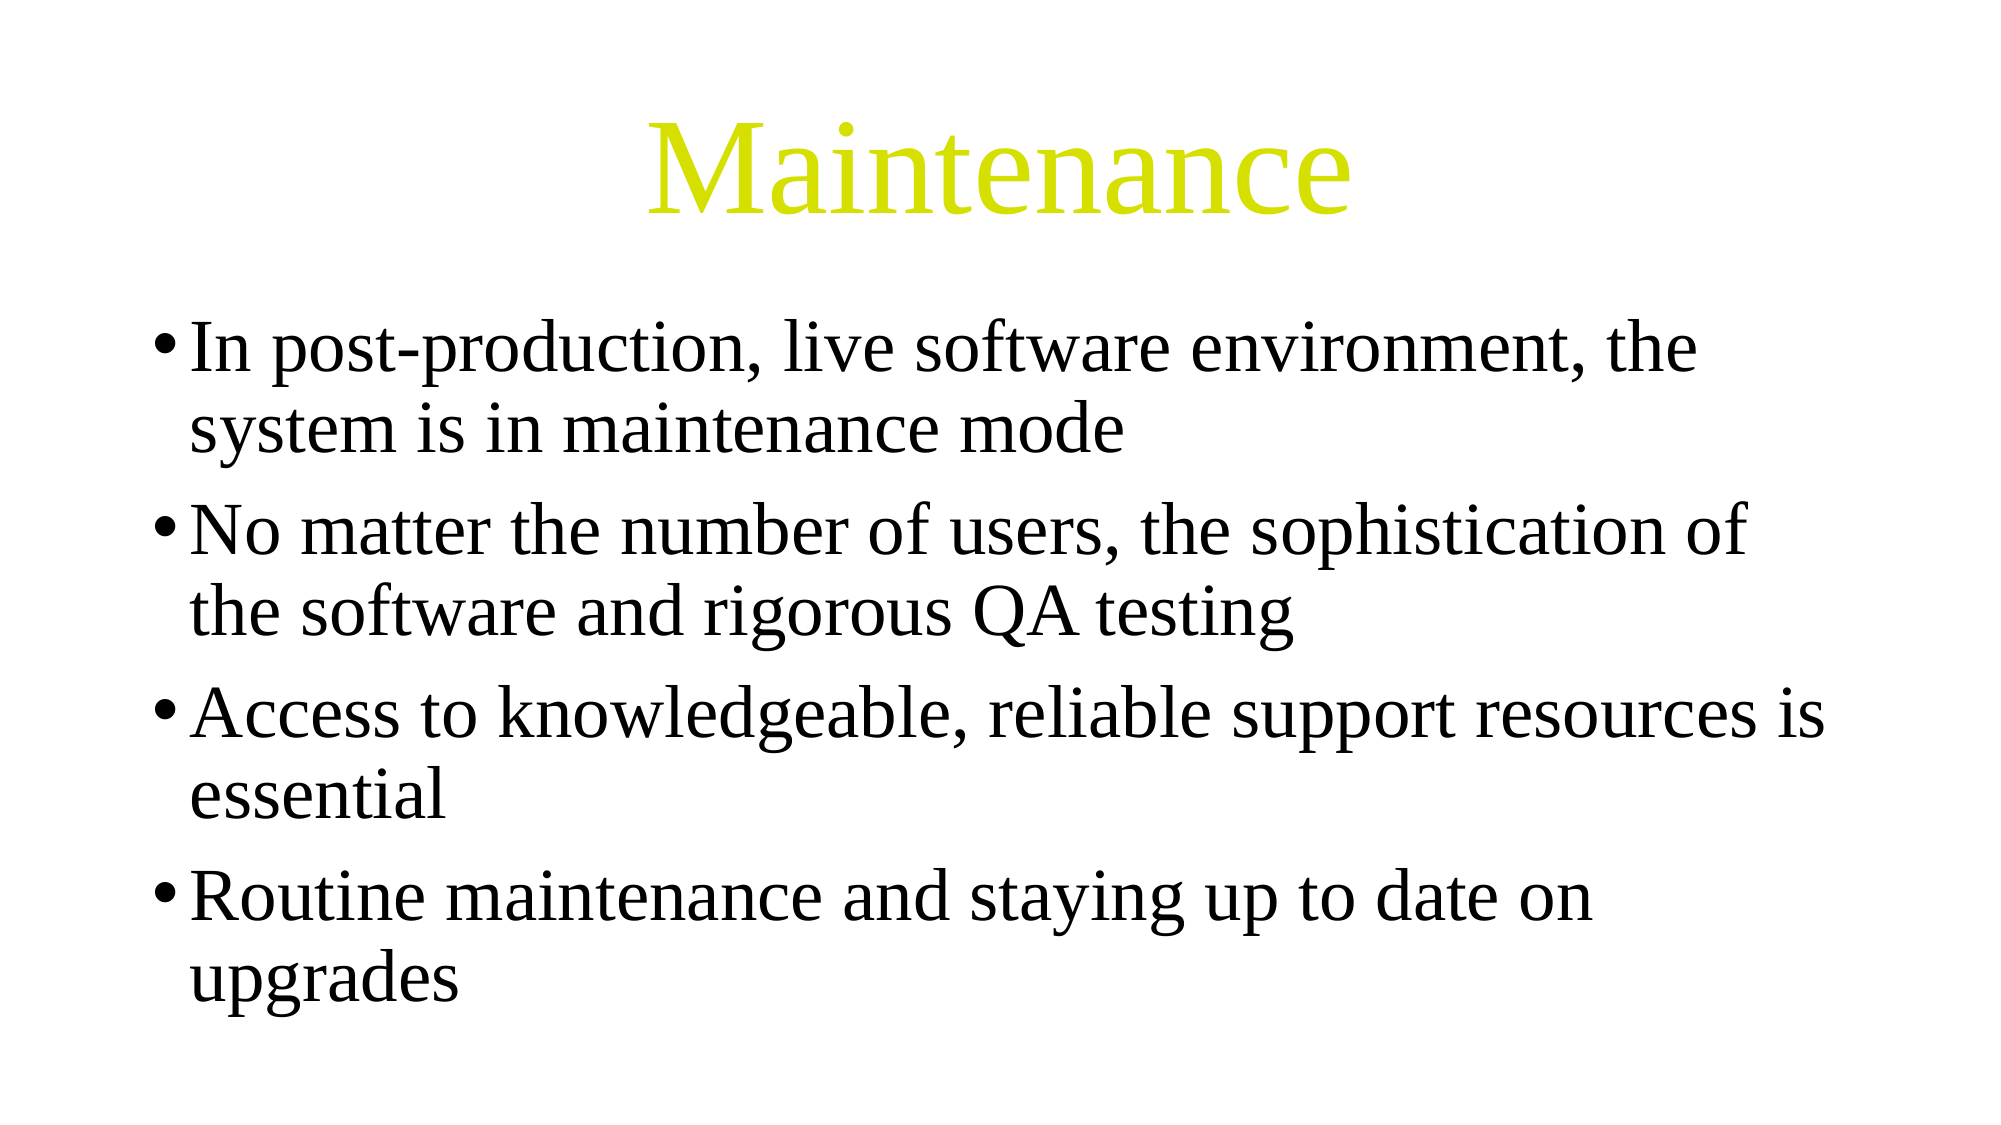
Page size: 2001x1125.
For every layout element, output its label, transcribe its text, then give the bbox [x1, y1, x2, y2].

list In post-production, live software environment, the system is in maintenance mode No matter the number of users, the sophistication of the software and rigorous QA testing Access to knowledgeable, reliable support resources is essential Routine maintenance and staying up to date on upgrades [137, 299, 1863, 1014]
title Maintenance [137, 59, 1863, 278]
